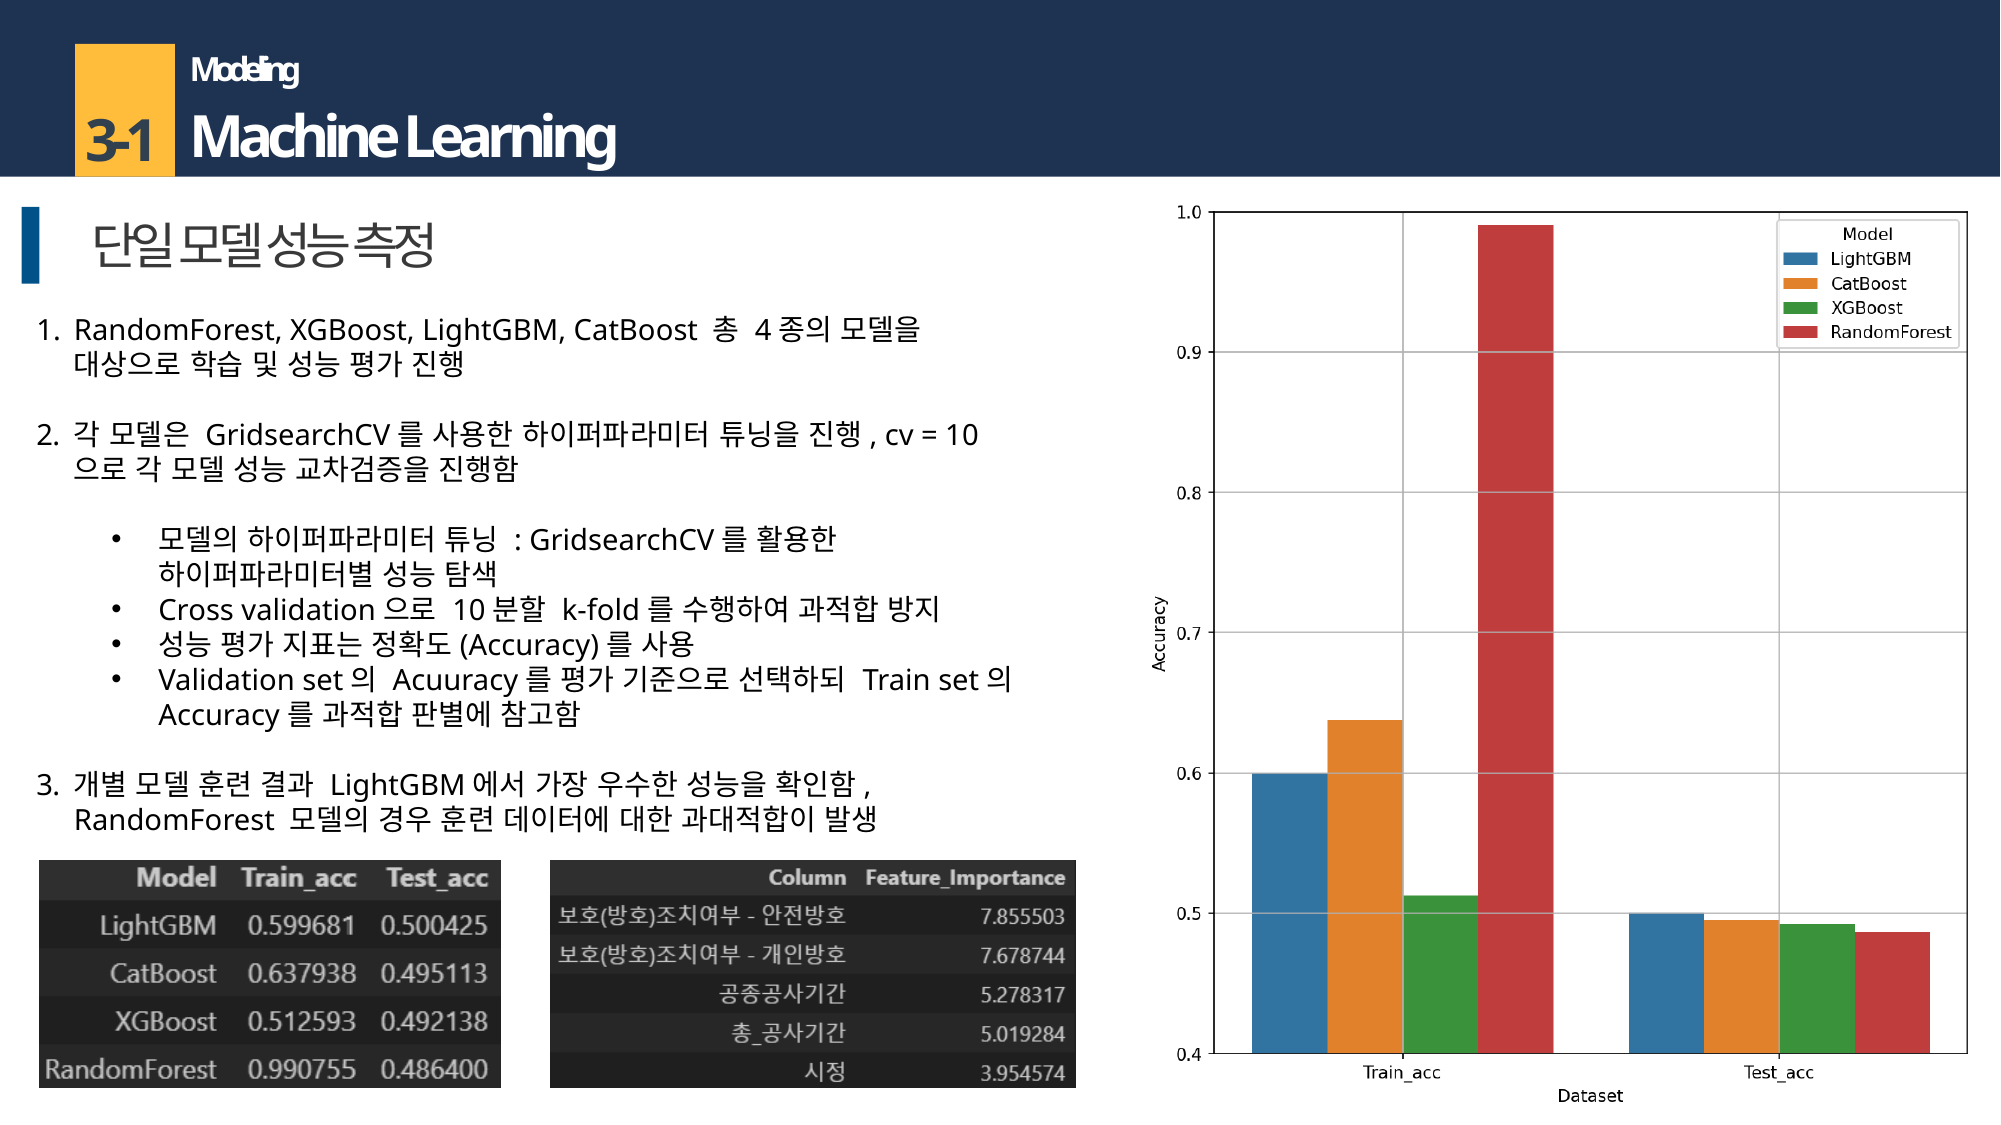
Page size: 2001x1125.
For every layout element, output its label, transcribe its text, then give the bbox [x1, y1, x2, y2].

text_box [0, 0, 2000, 182]
picture [39, 860, 501, 1088]
text_box RandomForest, XGBoost, LightGBM, CatBoost 총 4종의 모델을 대상으로 학습 및 성능 평가 진행 각 모델은 GridsearchCV를 사용한 하이퍼파라미터 튜닝을 진행, cv = 10으로 각 모델 성능 교차검증을 진행함 모델의 하이퍼파라미터 튜닝 : GridsearchCV를 활용한 하이퍼파라미터별 성능 탐색 Cross validation으로 10분할 k-fold를 수행하여 과적합 방지 성능 평가 지표는 정확도(Accuracy)를 사용 Validation set의 Acuuracy를 평가 기준으로 선택하되 Train set의 Accuracy를 과적합 판별에 참고함 개별 모델 훈련 결과 LightGBM에서 가장 우수한 성능을 확인함, RandomForest 모델의 경우 훈련 데이터에 대한 과대적합이 발생 [21, 304, 1032, 844]
picture [550, 860, 1076, 1088]
text_box 단일 모델 성능 측정 [76, 207, 454, 283]
text_box [21, 206, 40, 285]
picture [1140, 193, 1979, 1117]
